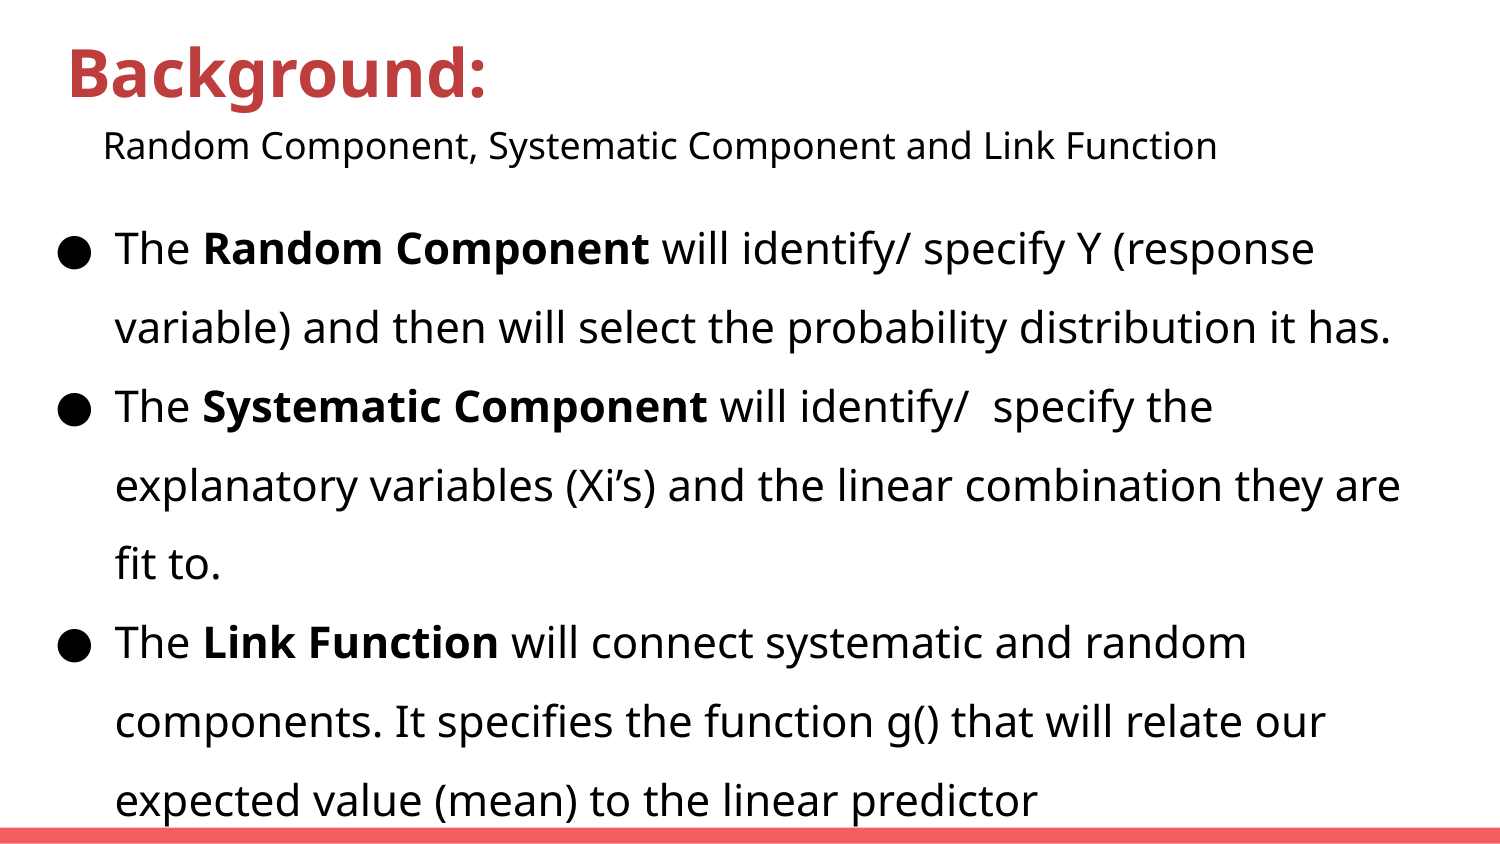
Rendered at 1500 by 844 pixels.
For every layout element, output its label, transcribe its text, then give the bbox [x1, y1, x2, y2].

text_box Random Component, Systematic Component and Link Function [87, 106, 1338, 181]
list The Random Component will identify/ specify Y (response variable) and then will select the probability distribution it has. The Systematic Component will identify/ specify the explanatory variables (Xi’s) and the linear combination they are fit to. The Link Function will connect systematic and random components. It specifies the function g() that will relate our expected value (mean) to the linear predictor g(μ) = α + β1(x1) +···+ βk(xk) [24, 180, 1449, 844]
title Background: [51, 15, 1449, 119]
